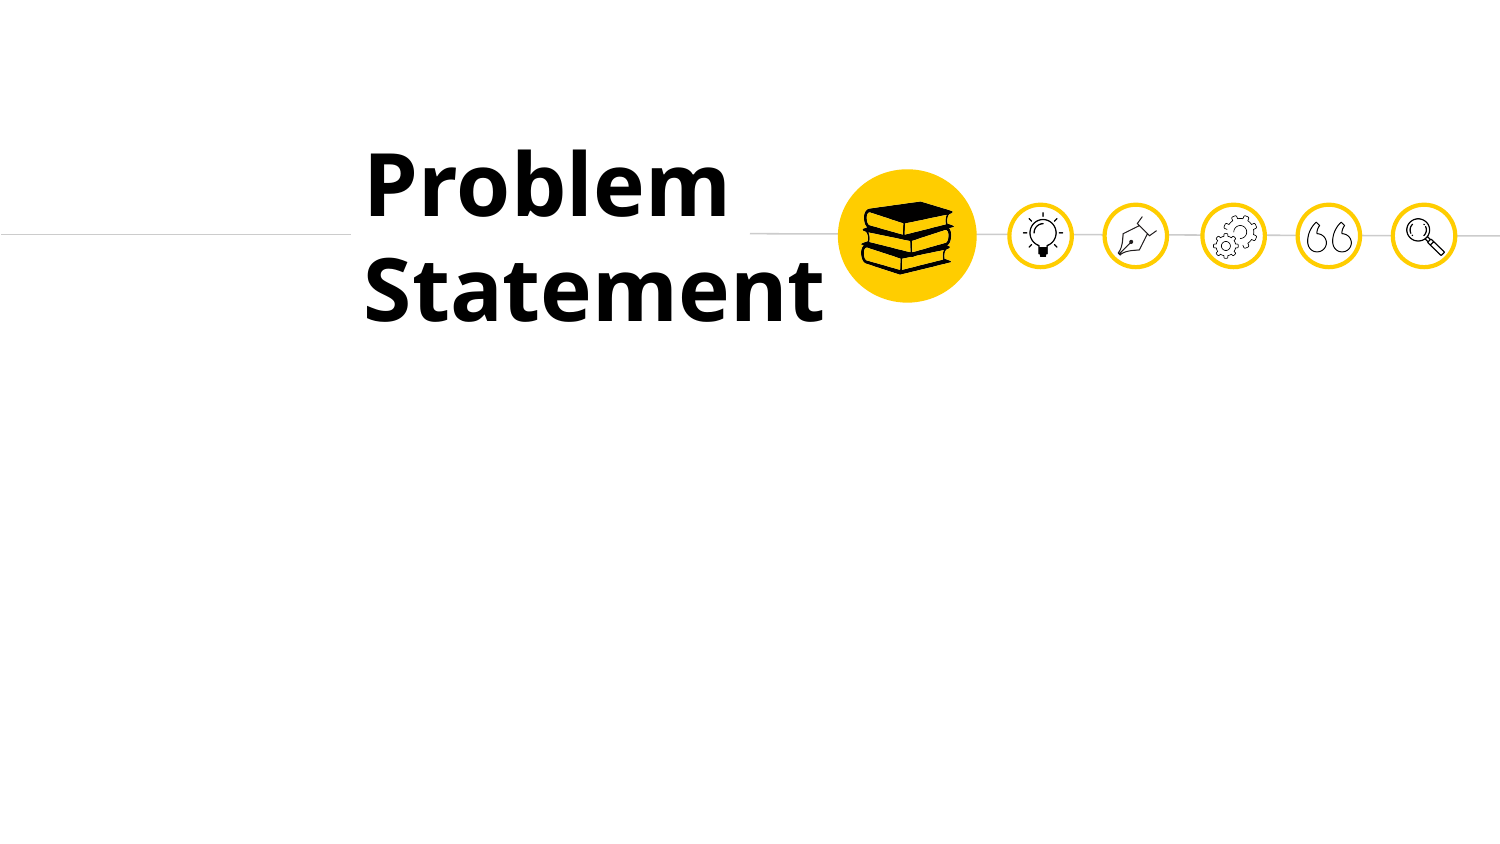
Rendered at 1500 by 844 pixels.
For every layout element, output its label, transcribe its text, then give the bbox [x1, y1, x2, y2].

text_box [982, 233, 1004, 237]
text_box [1104, 204, 1170, 268]
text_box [1297, 204, 1361, 268]
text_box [749, 233, 832, 237]
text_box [1392, 204, 1456, 268]
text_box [1461, 233, 1500, 237]
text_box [1271, 233, 1292, 237]
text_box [1366, 233, 1387, 237]
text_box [837, 168, 977, 303]
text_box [1202, 204, 1266, 268]
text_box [1175, 233, 1197, 237]
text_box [1076, 233, 1099, 237]
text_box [1009, 204, 1073, 268]
title Problem Statement [349, 138, 1087, 329]
